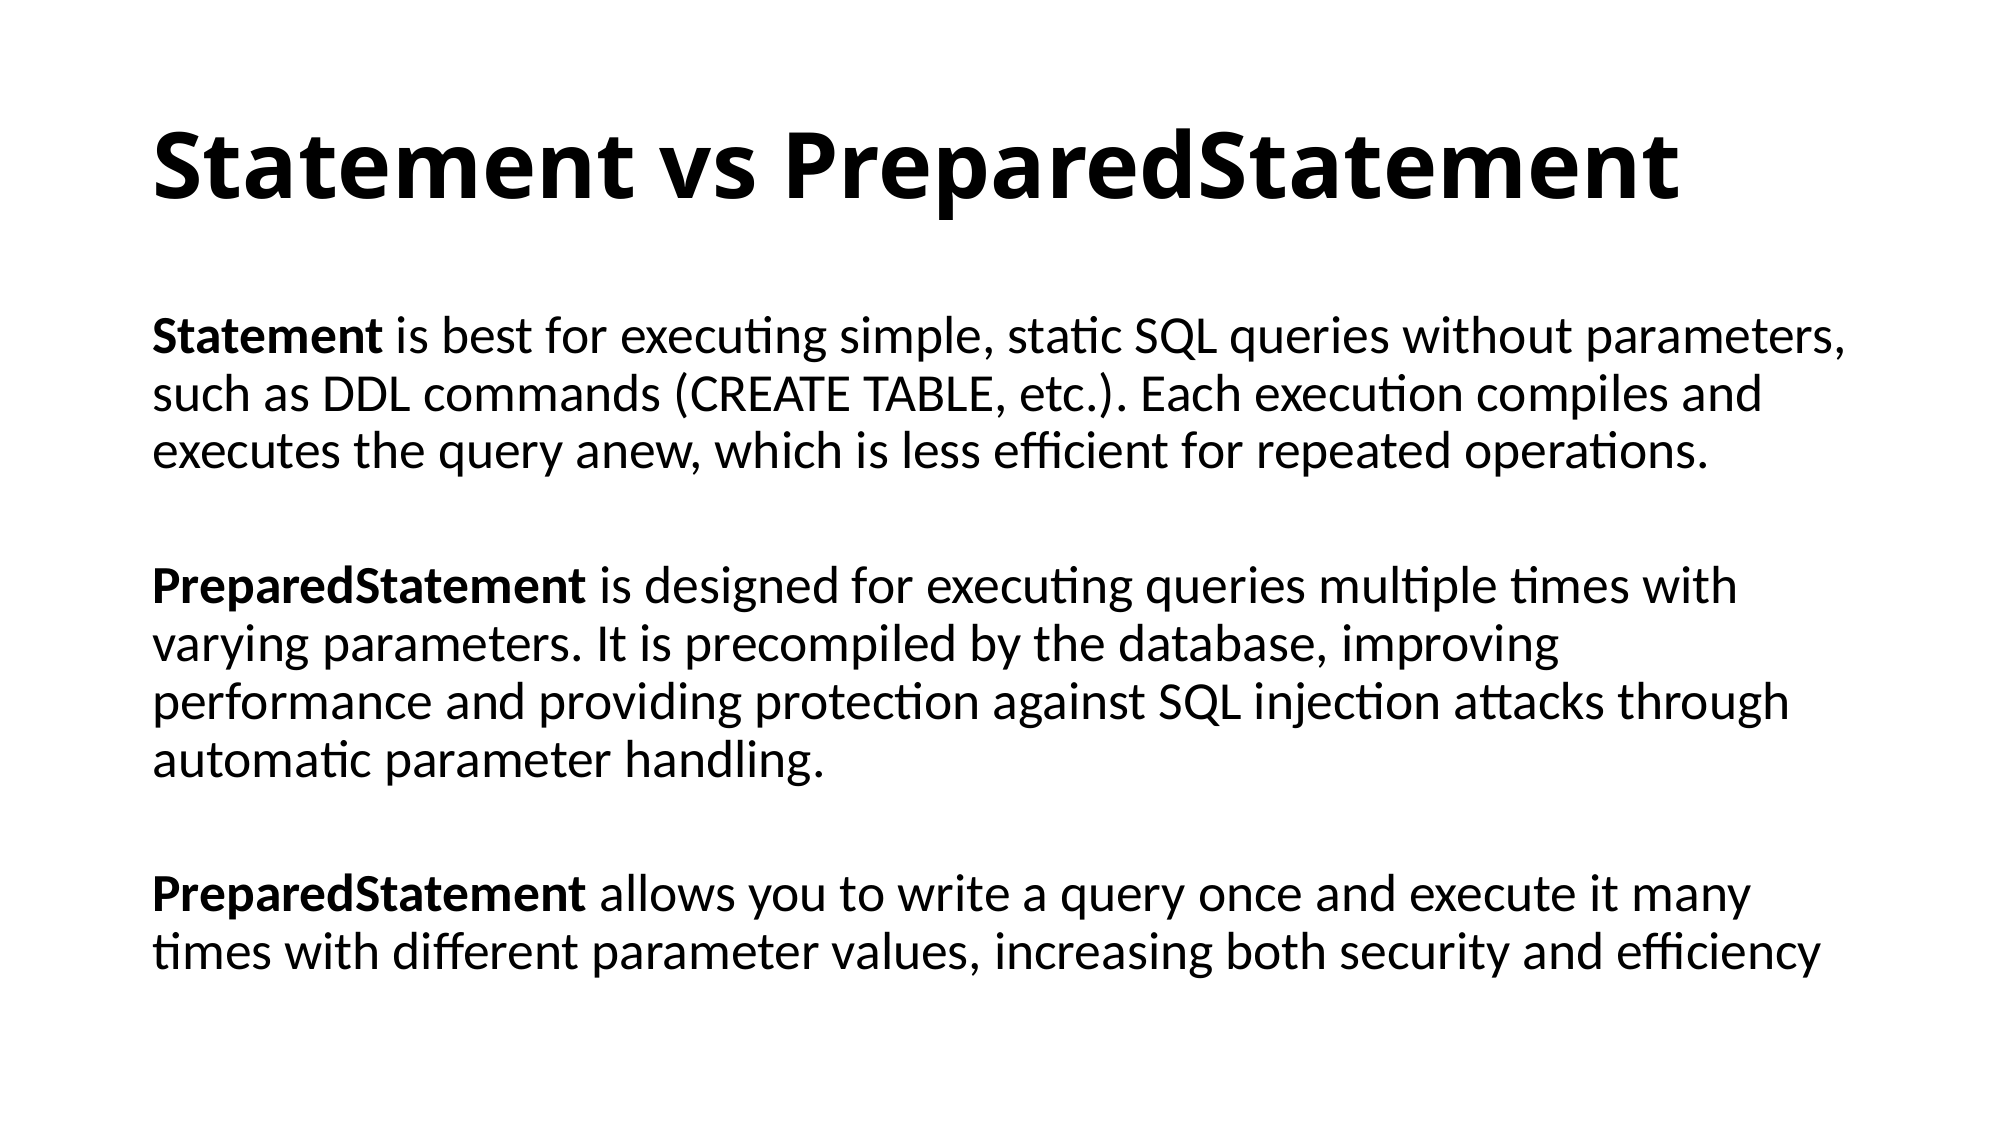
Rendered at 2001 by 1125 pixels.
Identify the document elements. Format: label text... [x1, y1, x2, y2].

list Statement is best for executing simple, static SQL queries without parameters, such as DDL commands (CREATE TABLE, etc.). Each execution compiles and executes the query anew, which is less efficient for repeated operations. PreparedStatement is designed for executing queries multiple times with varying parameters. It is precompiled by the database, improving performance and providing protection against SQL injection attacks through automatic parameter handling. PreparedStatement allows you to write a query once and execute it many times with different parameter values, increasing both security and efficiency [137, 299, 1863, 1014]
title Statement vs PreparedStatement [137, 59, 1863, 278]
